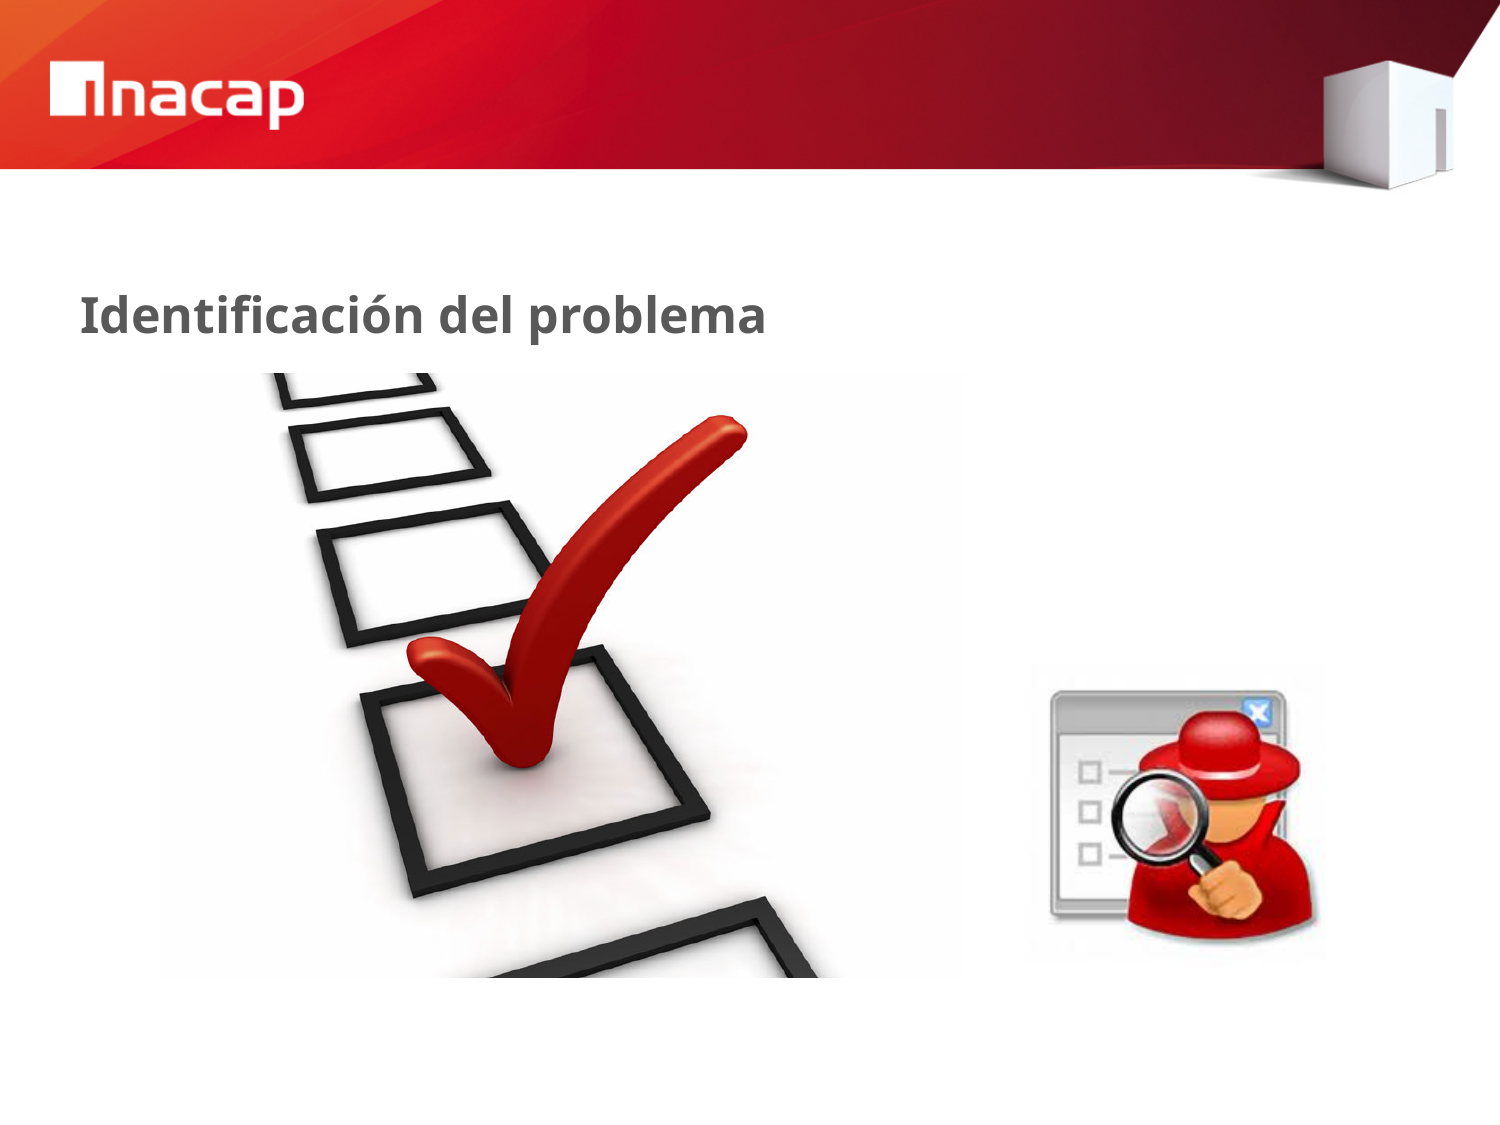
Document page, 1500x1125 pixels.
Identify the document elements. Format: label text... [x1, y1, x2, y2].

title Identificación del problema [64, 219, 1415, 408]
picture [159, 373, 965, 978]
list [0, 0, 1500, 200]
picture [974, 639, 1327, 992]
